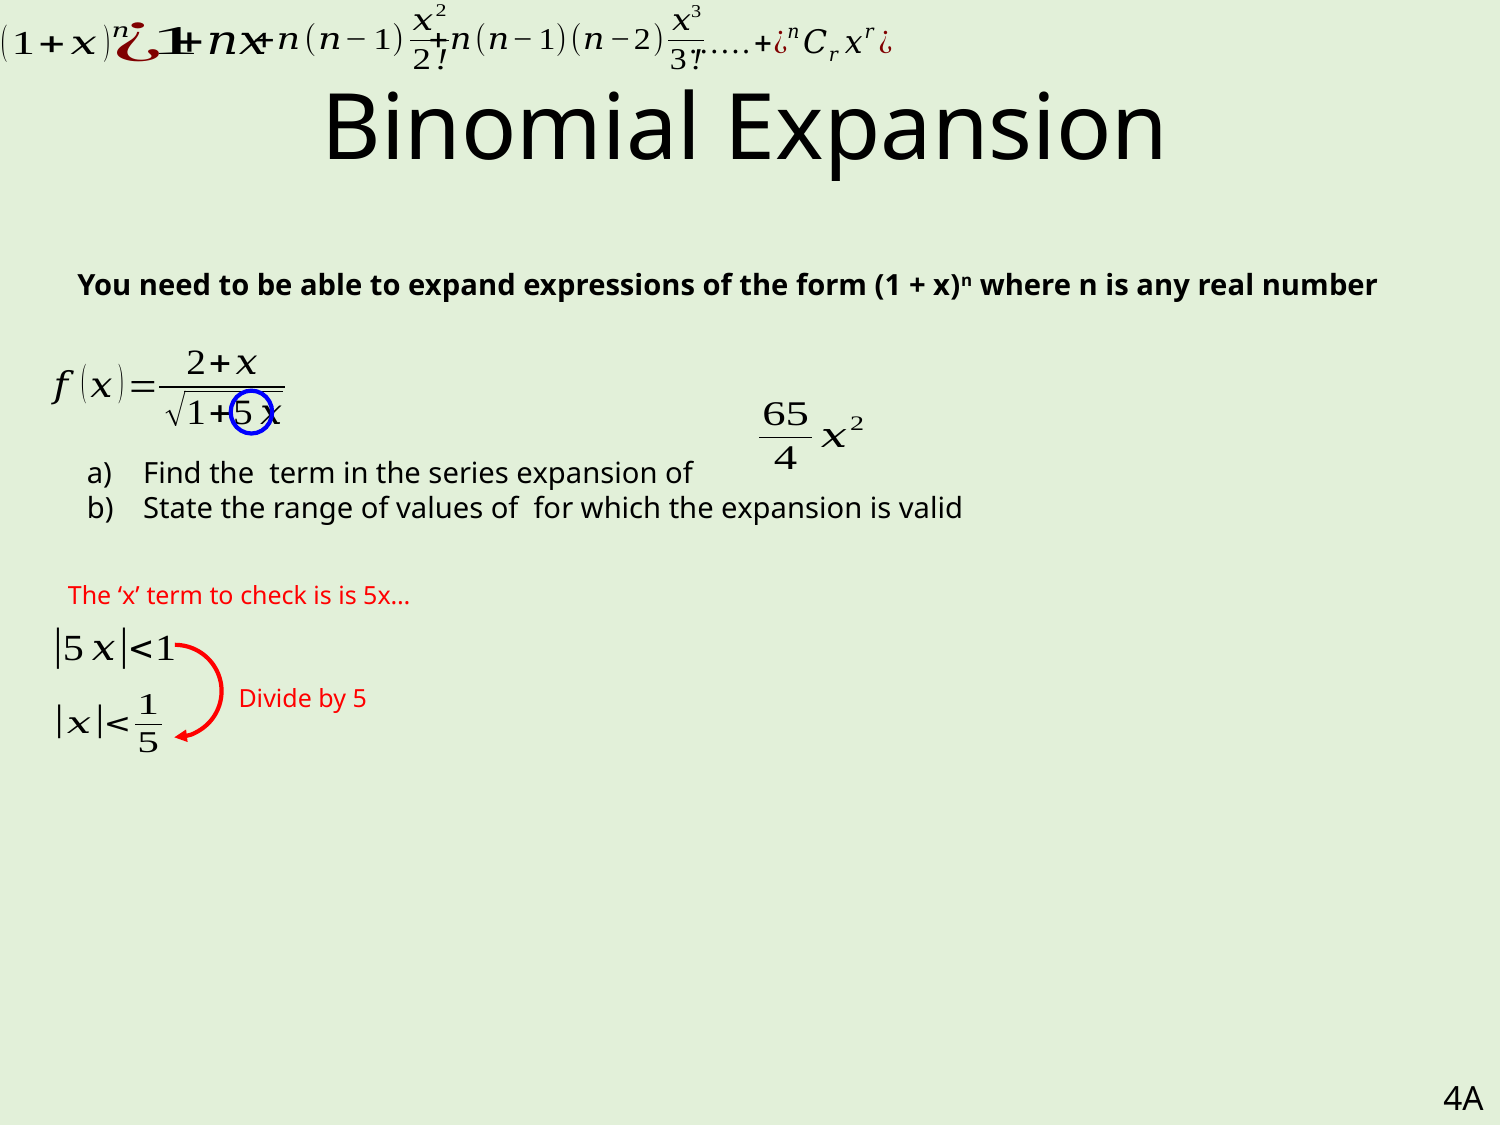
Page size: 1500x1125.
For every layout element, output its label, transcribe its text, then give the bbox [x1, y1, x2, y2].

text_box The ‘x’ term to check is is 5x… [27, 572, 452, 618]
title Binomial Expansion [98, 21, 1393, 239]
text_box Divide by 5 [211, 675, 395, 721]
list You need to be able to expand expressions of the form (1 + x)n where n is any real number [24, 262, 1431, 1005]
text_box [174, 644, 220, 742]
text_box 4A [1428, 1069, 1500, 1125]
text_box [229, 389, 274, 435]
